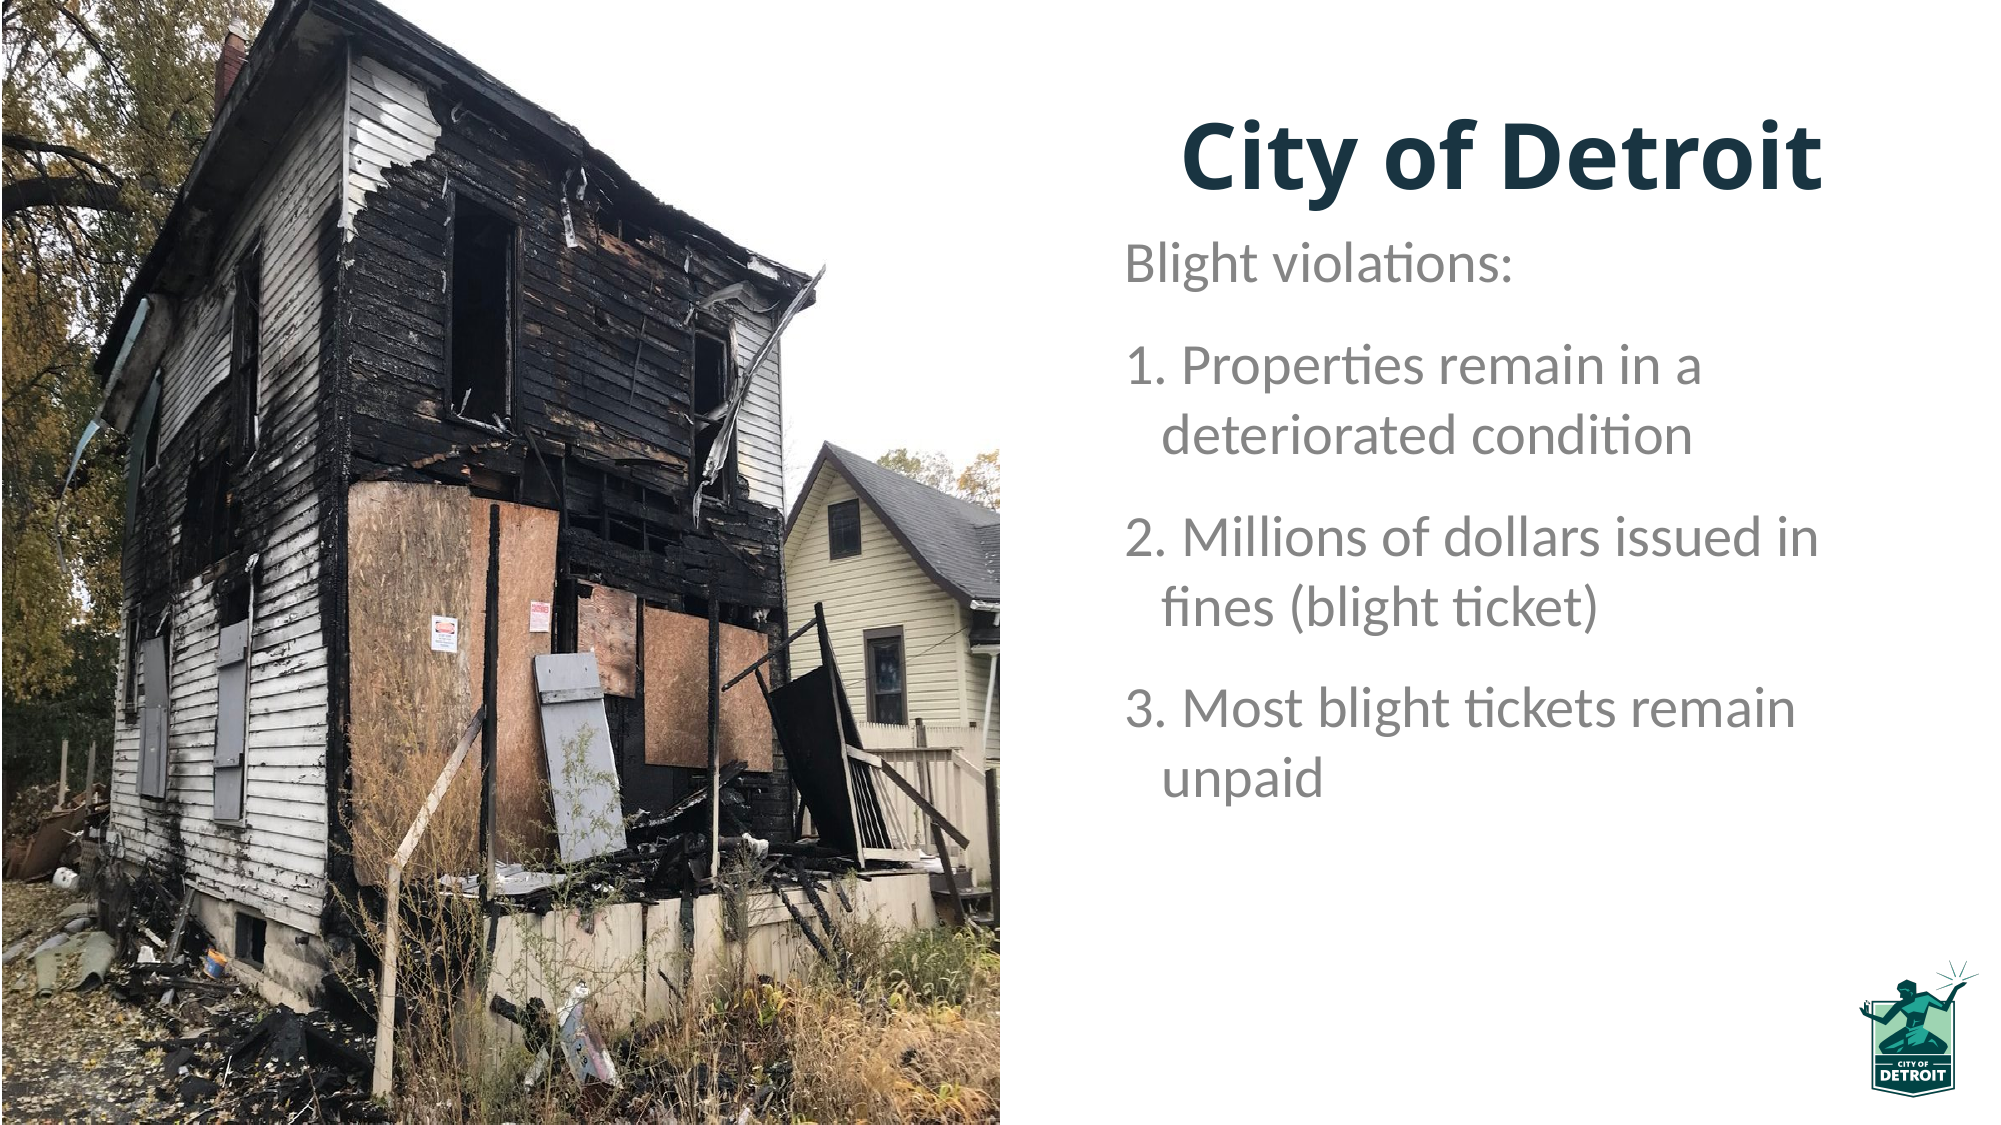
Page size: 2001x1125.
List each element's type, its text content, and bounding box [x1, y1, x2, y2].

picture [1825, 949, 2000, 1125]
text_box City of Detroit [1104, 90, 1901, 212]
picture [2, 0, 1000, 1125]
text_box Blight violations: Properties remain in a deteriorated condition Millions of dollars issued in fines (blight ticket) Most blight tickets remain unpaid [1104, 212, 1901, 869]
